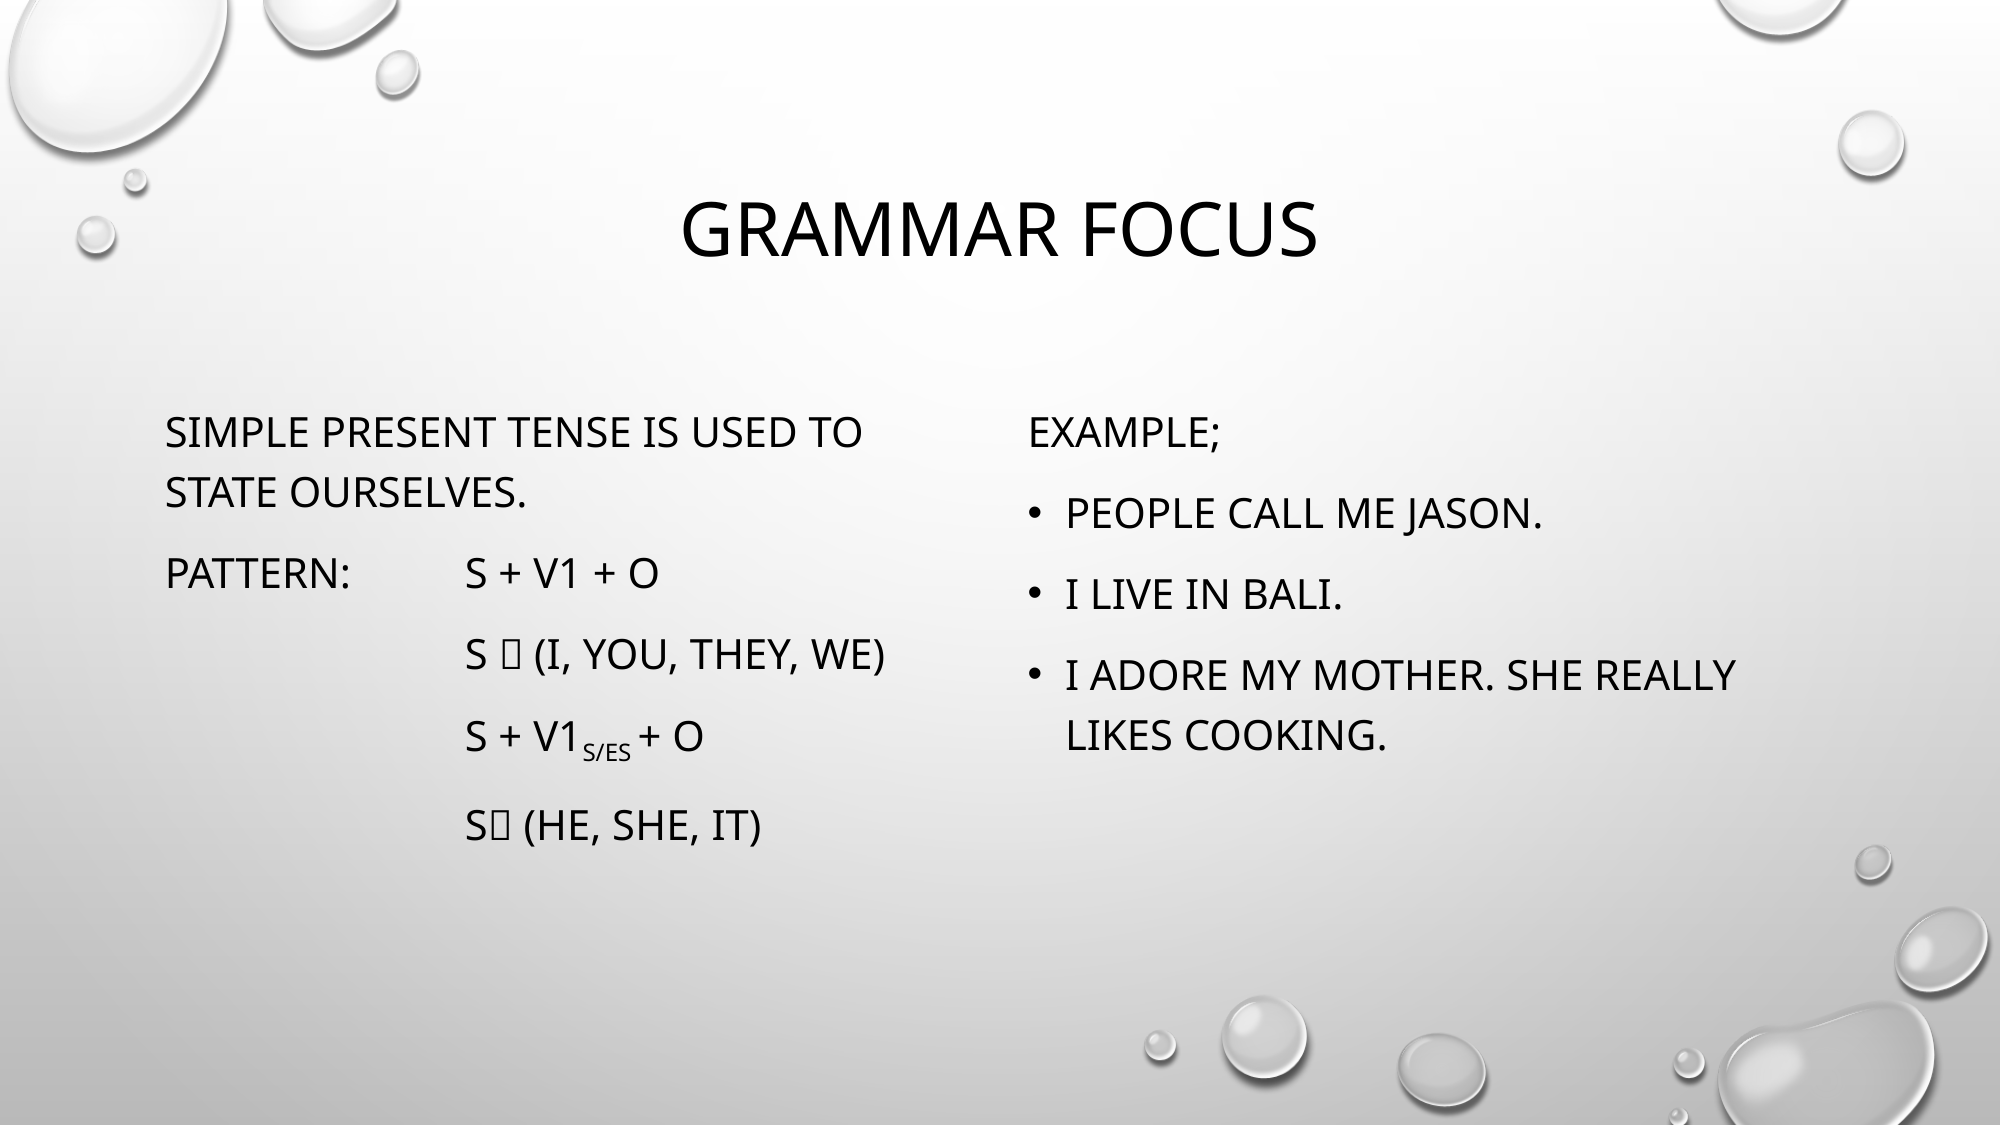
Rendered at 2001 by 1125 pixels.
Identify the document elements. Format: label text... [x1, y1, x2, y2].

list Simple present tense is used to state ourselves. Pattern: s + v1 + o s  (I, you, they, we) s + v1s/es + o s (he, she, it) [149, 388, 988, 950]
title Grammar focus [149, 101, 1851, 364]
picture [0, 0, 2000, 1125]
list Example; People call me Jason. I live in bali. I adore my mother. She really likes cooking. [1012, 388, 1850, 950]
